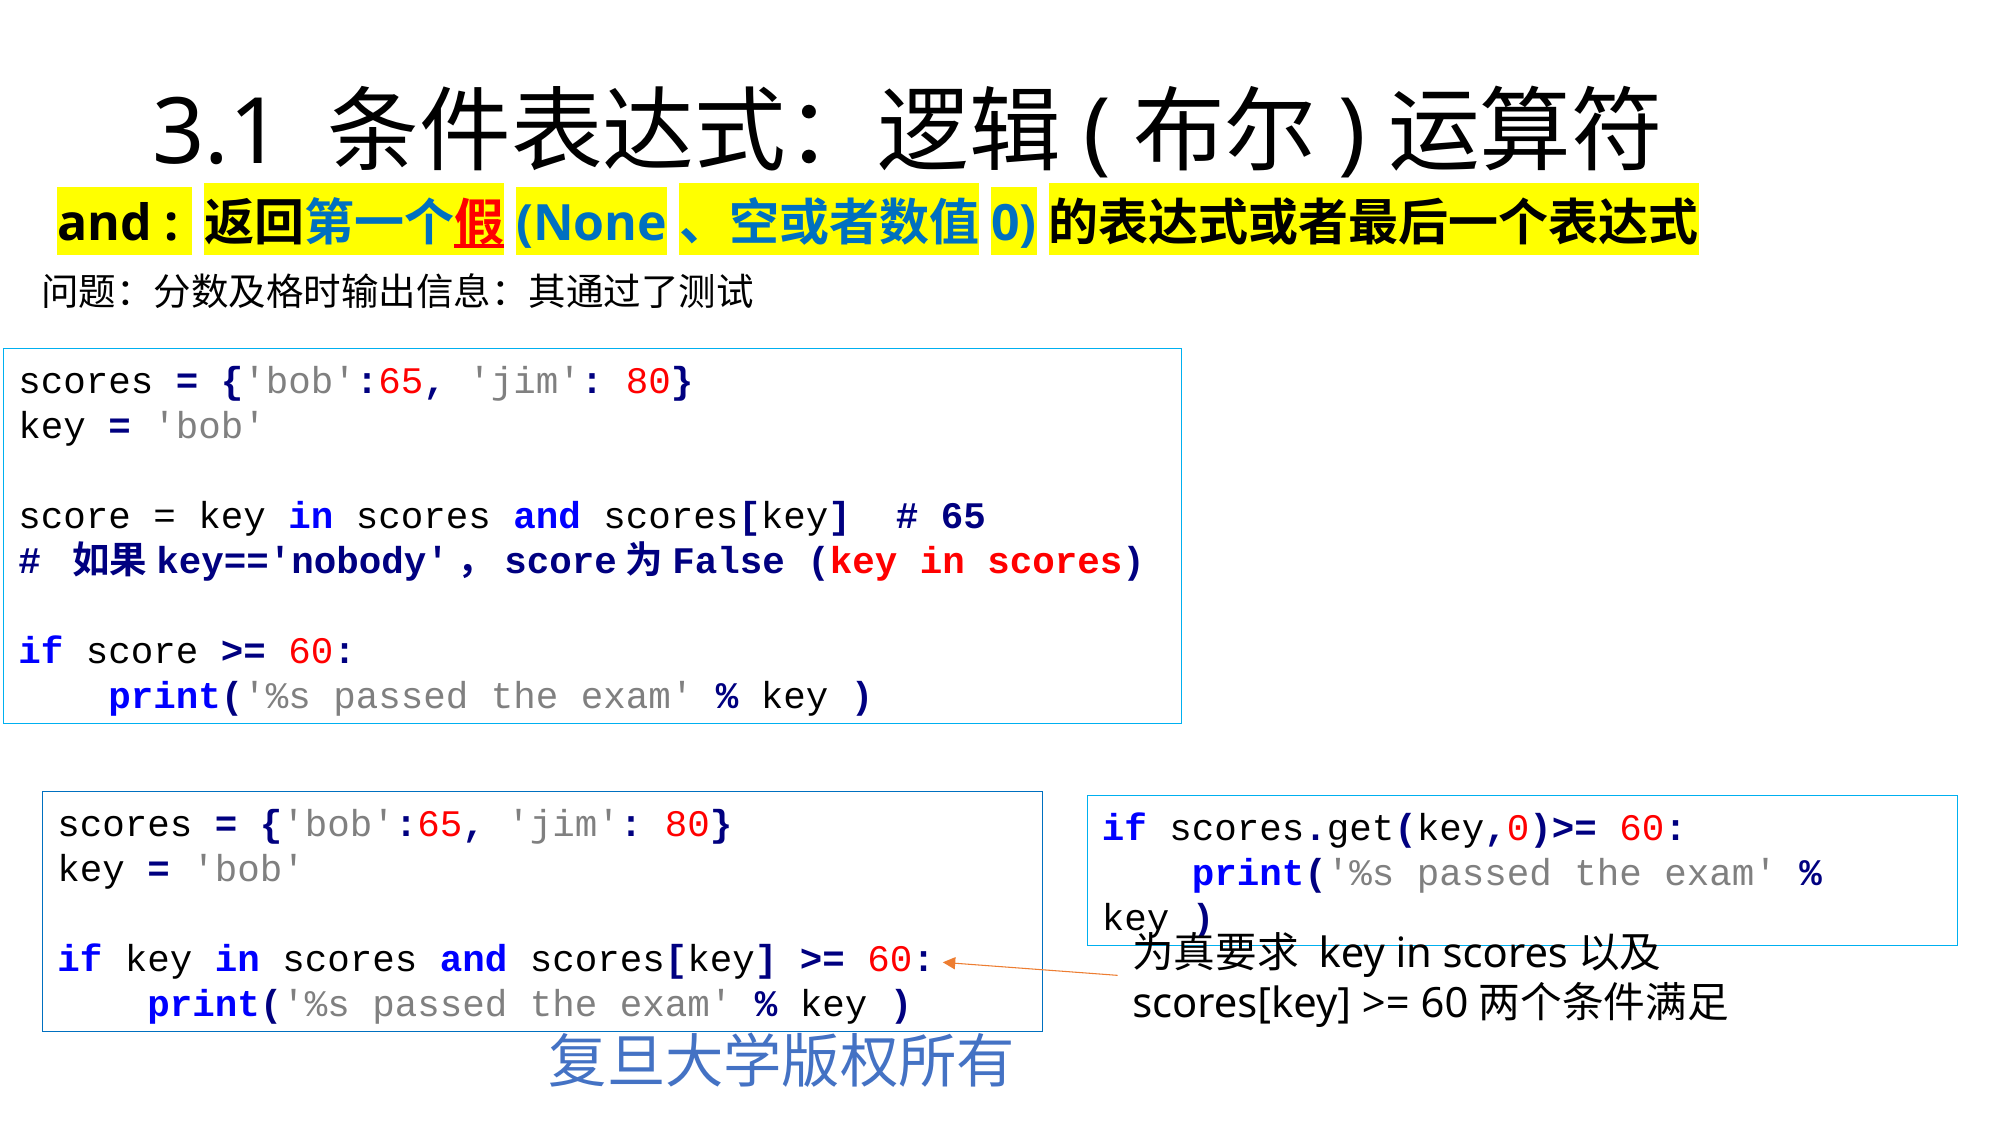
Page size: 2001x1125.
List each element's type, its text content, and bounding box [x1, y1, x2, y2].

title 3.1 条件表达式：逻辑(布尔)运算符 [137, 25, 1863, 243]
text_box scores = {'bob':65, 'jim': 80} key = 'bob' if key in scores and scores[key] >= 60: print('%s passed the exam' % key ) [42, 791, 1043, 1032]
text_box 为真要求 key in scores以及scores[key] >= 60两个条件满足 [1117, 917, 1890, 1033]
text_box scores = {'bob':65, 'jim': 80} key = 'bob' score = key in scores and scores[key] # 65 # 如果key=='nobody'，score为False (key in scores) if score >= 60: print('%s passed the exam' % key ) [3, 348, 1182, 724]
text_box if scores.get(key,0)>= 60: print('%s passed the exam' % key ) [1087, 795, 1958, 946]
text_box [942, 962, 1118, 976]
text_box and : 返回第一个假(None、空或者数值0)的表达式或者最后一个表达式 [42, 183, 1736, 259]
text_box 问题：分数及格时输出信息：其通过了测试 [26, 260, 874, 321]
